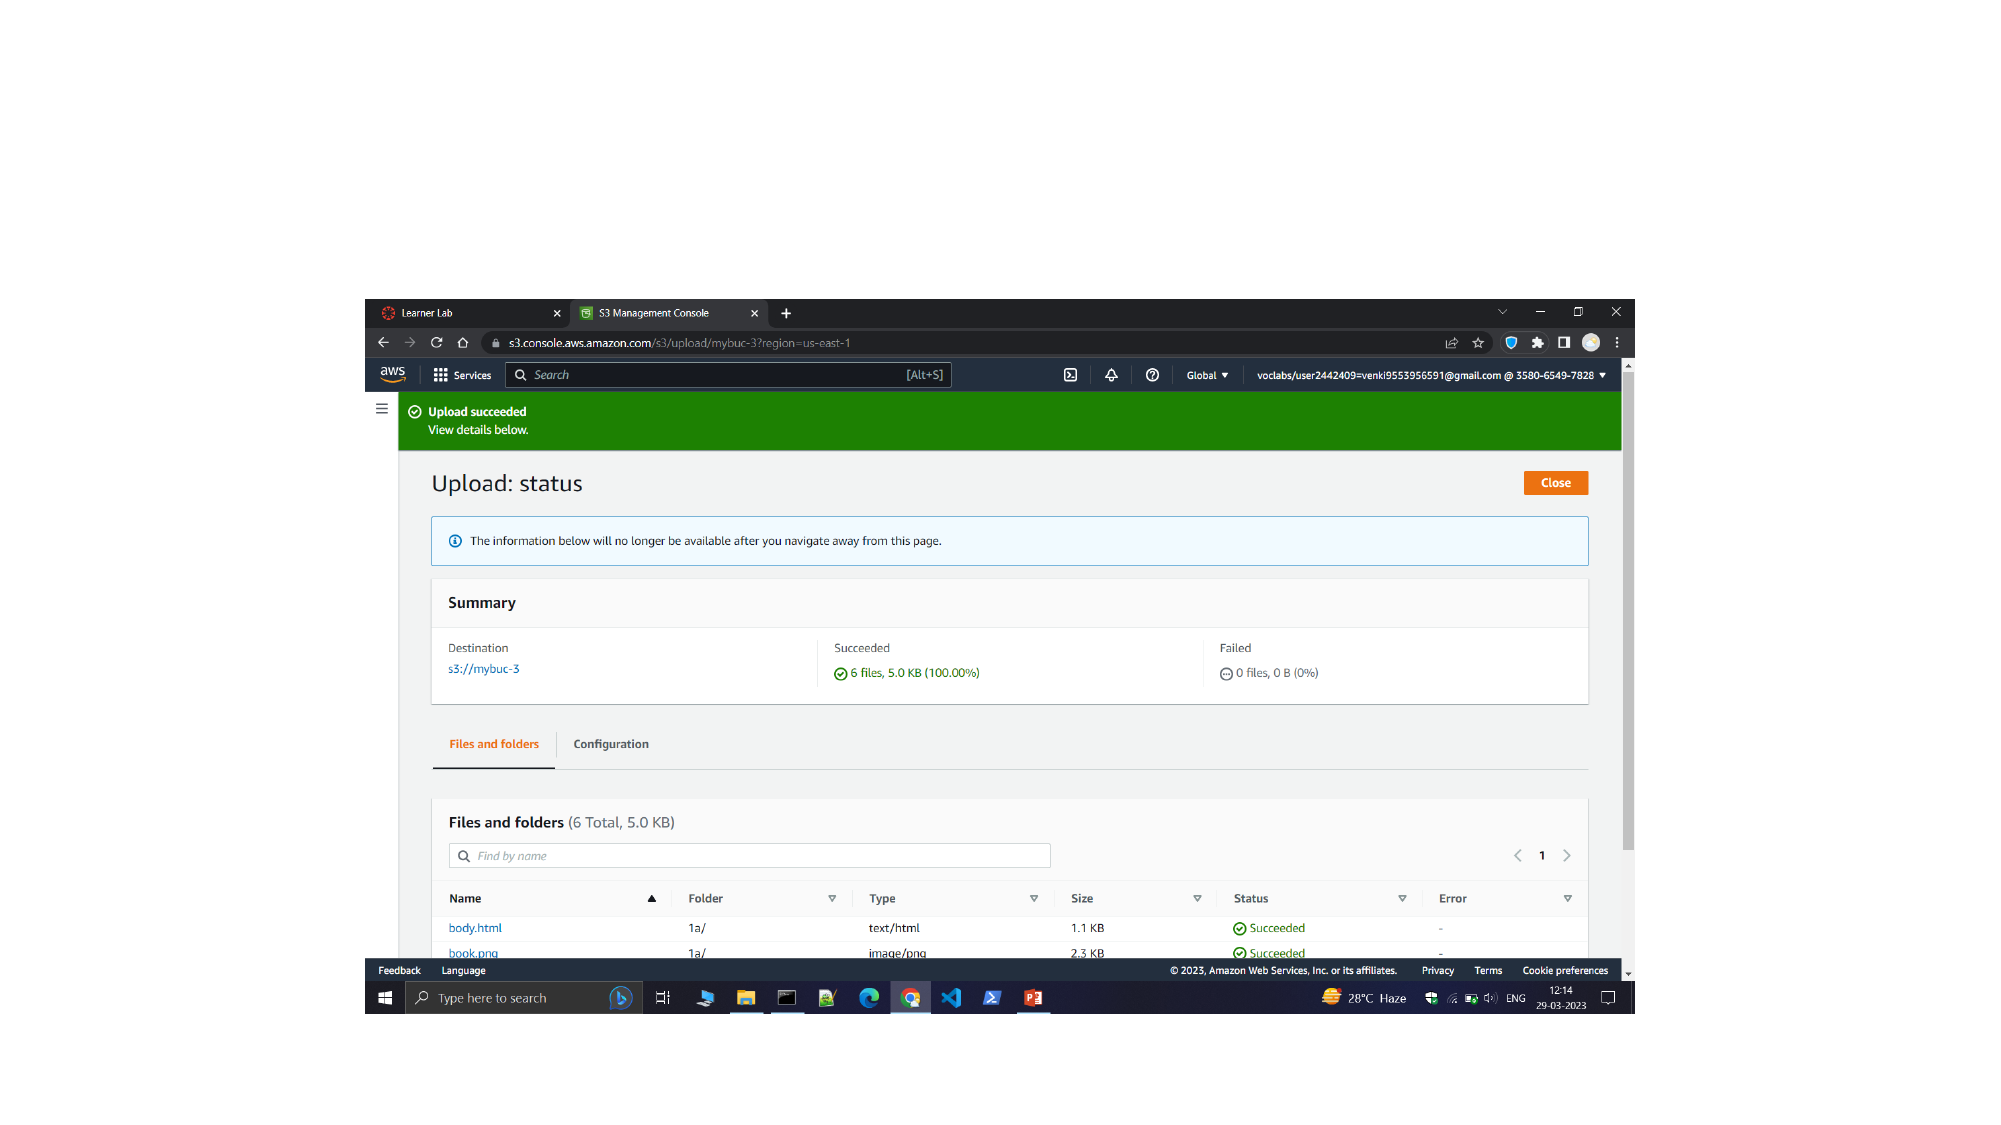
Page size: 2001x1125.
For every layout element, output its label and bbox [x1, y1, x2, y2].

list [365, 299, 1635, 1014]
